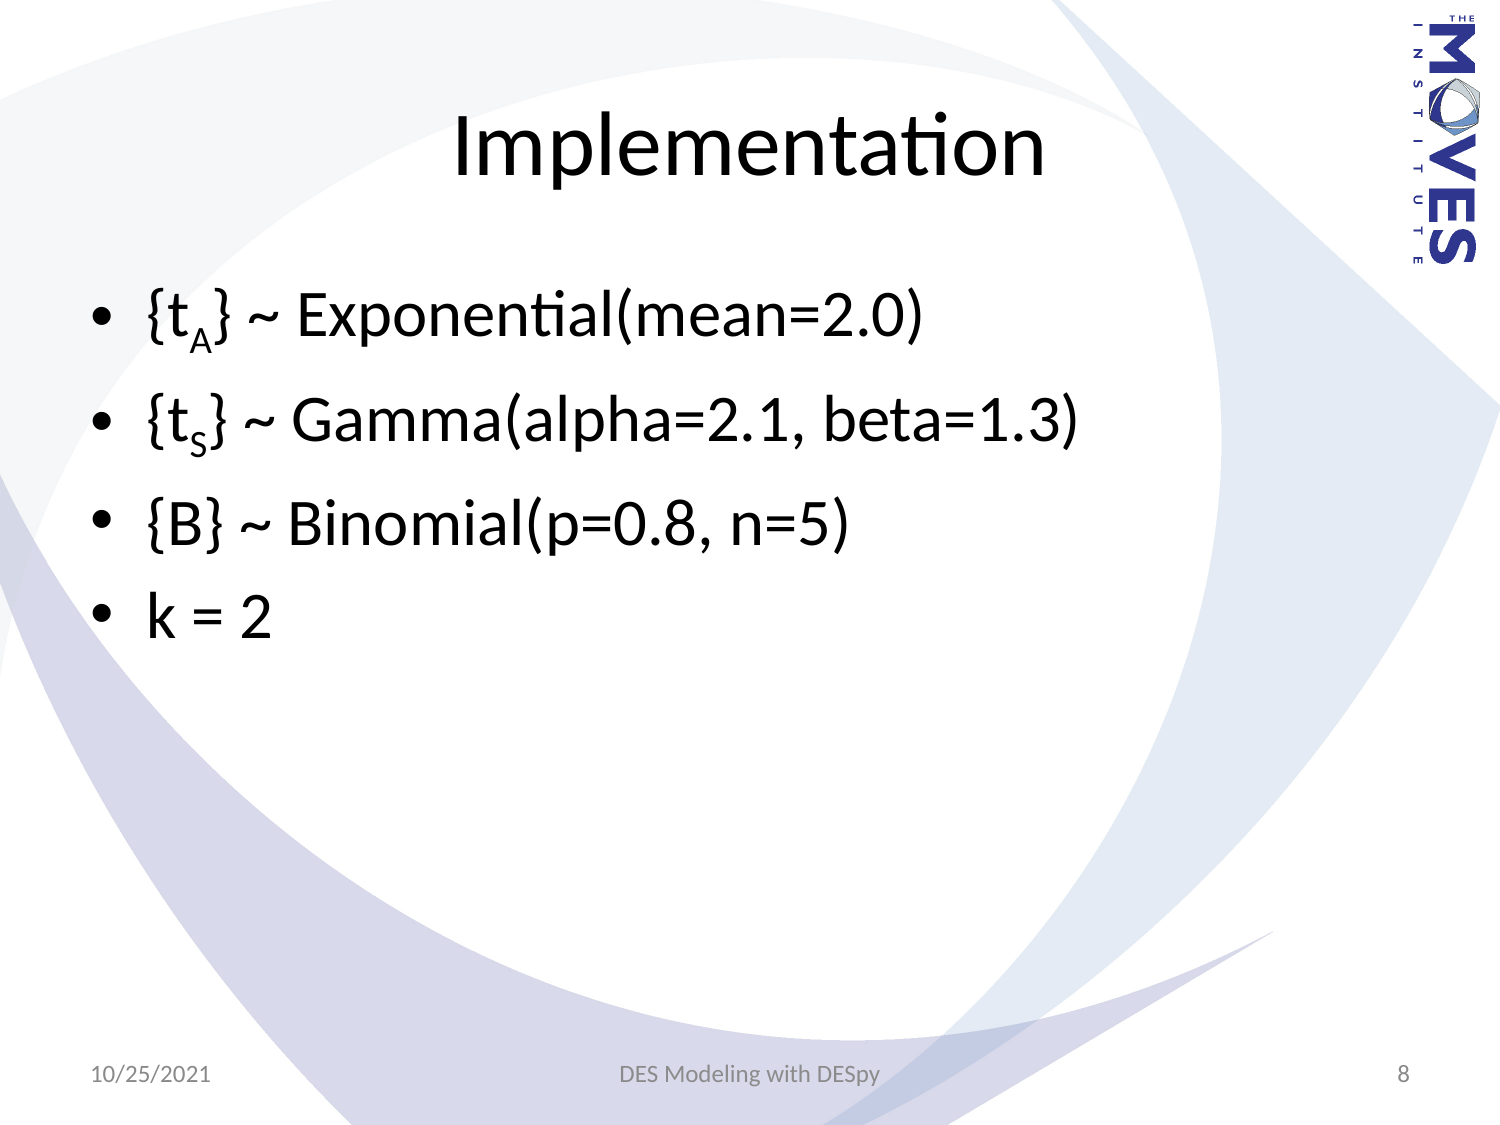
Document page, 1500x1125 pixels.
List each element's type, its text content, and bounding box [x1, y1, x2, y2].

footer DES Modeling with DESpy [512, 1042, 988, 1103]
picture [0, 0, 1500, 1125]
title Implementation [75, 45, 1425, 233]
list {tA} ~ Exponential(mean=2.0) {tS} ~ Gamma(alpha=2.1, beta=1.3) {B} ~ Binomial(p=0.8, n=5) k = 2 [75, 262, 1425, 1005]
slide_number 8 [1074, 1042, 1425, 1103]
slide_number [75, 1042, 425, 1103]
